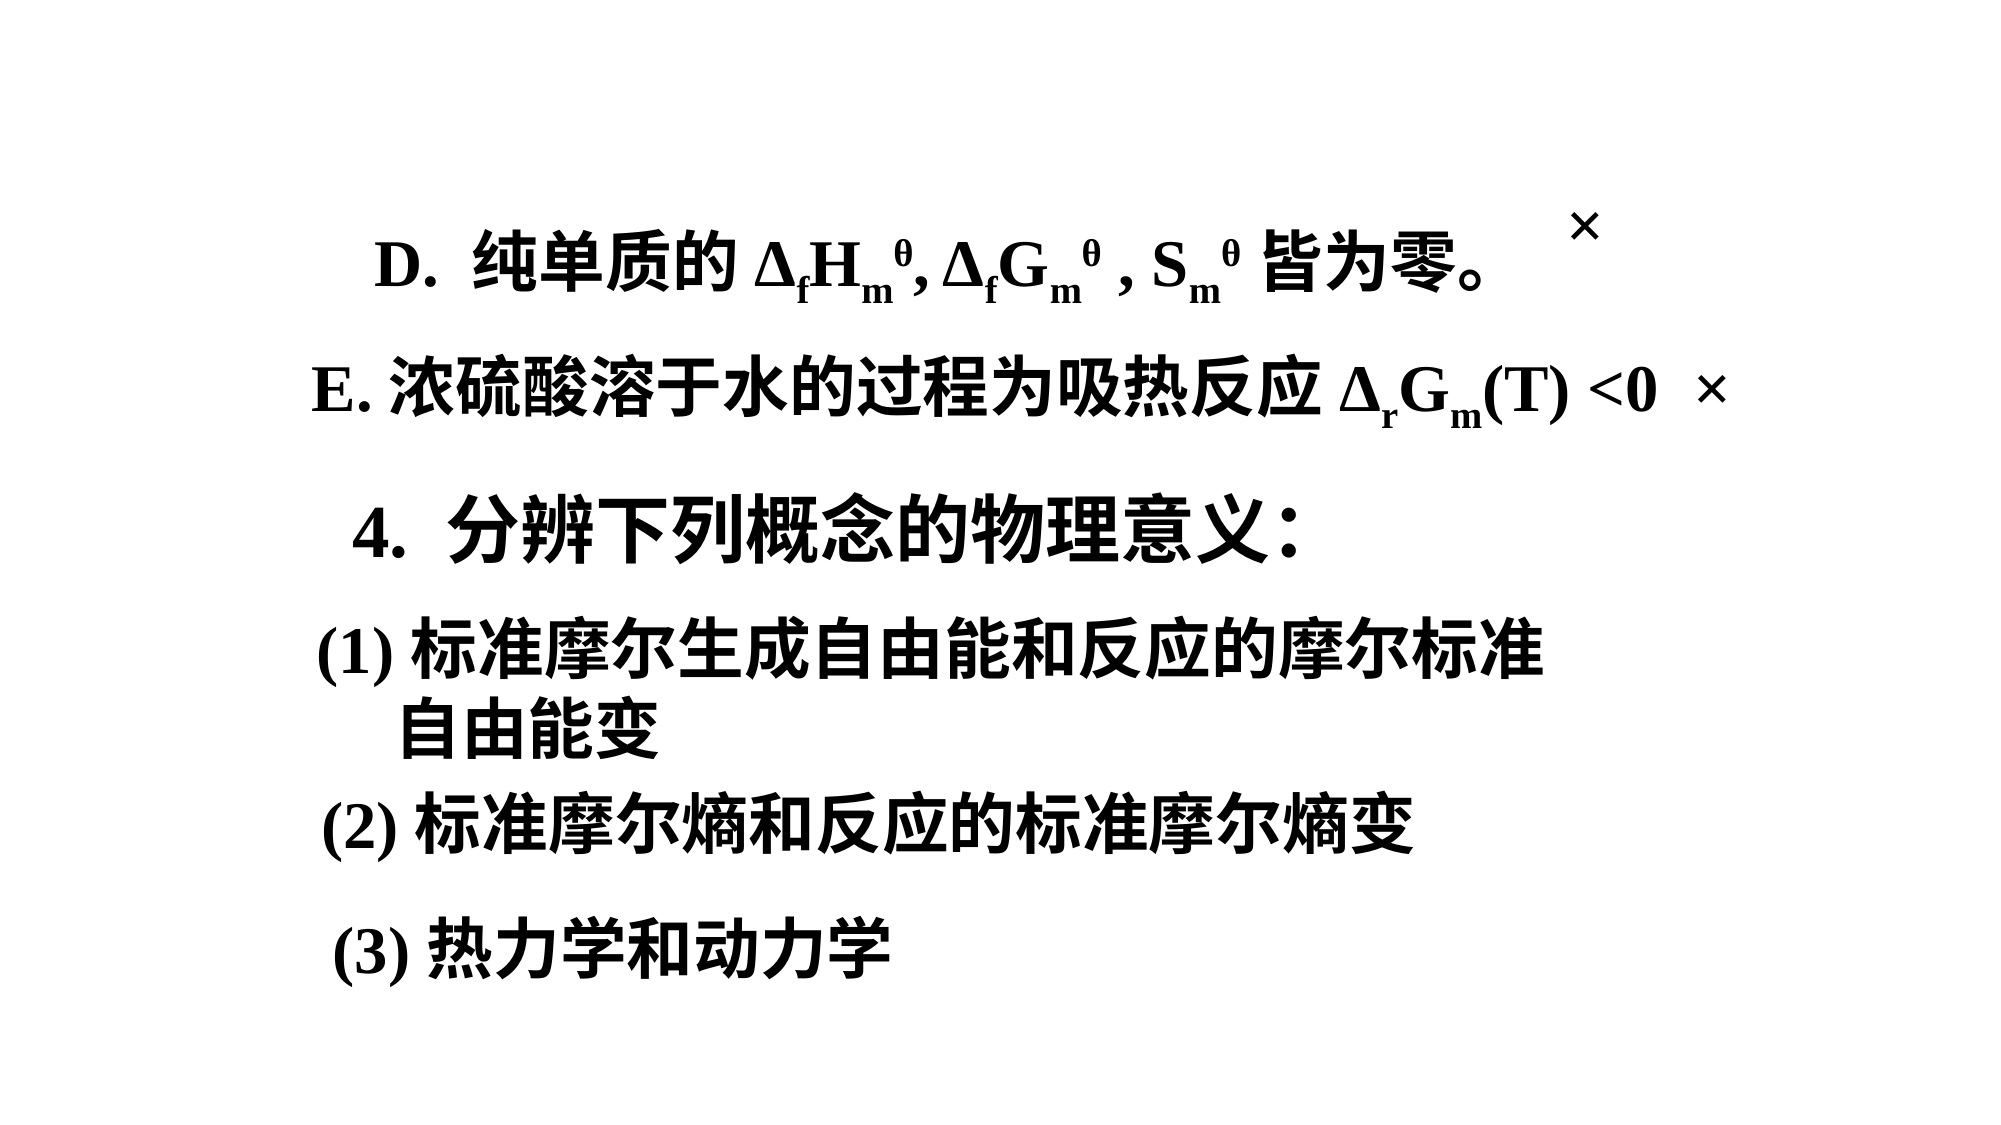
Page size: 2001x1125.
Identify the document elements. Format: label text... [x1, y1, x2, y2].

text_box E.浓硫酸溶于水的过程为吸热反应ΔrGm(T) <0 [297, 337, 1750, 599]
text_box 4. 分辨下列概念的物理意义： [337, 474, 1366, 708]
text_box (2)标准摩尔熵和反应的标准摩尔熵变 [306, 774, 1432, 870]
text_box (1)标准摩尔生成自由能和反应的摩尔标准 自由能变 [287, 599, 1863, 855]
text_box D. 纯单质的ΔfHmθ, ΔfGmθ , Smθ皆为零。 [359, 212, 1539, 319]
text_box × [1679, 337, 1747, 433]
text_box × [1552, 174, 1620, 270]
text_box (3)热力学和动力学 [317, 899, 909, 995]
